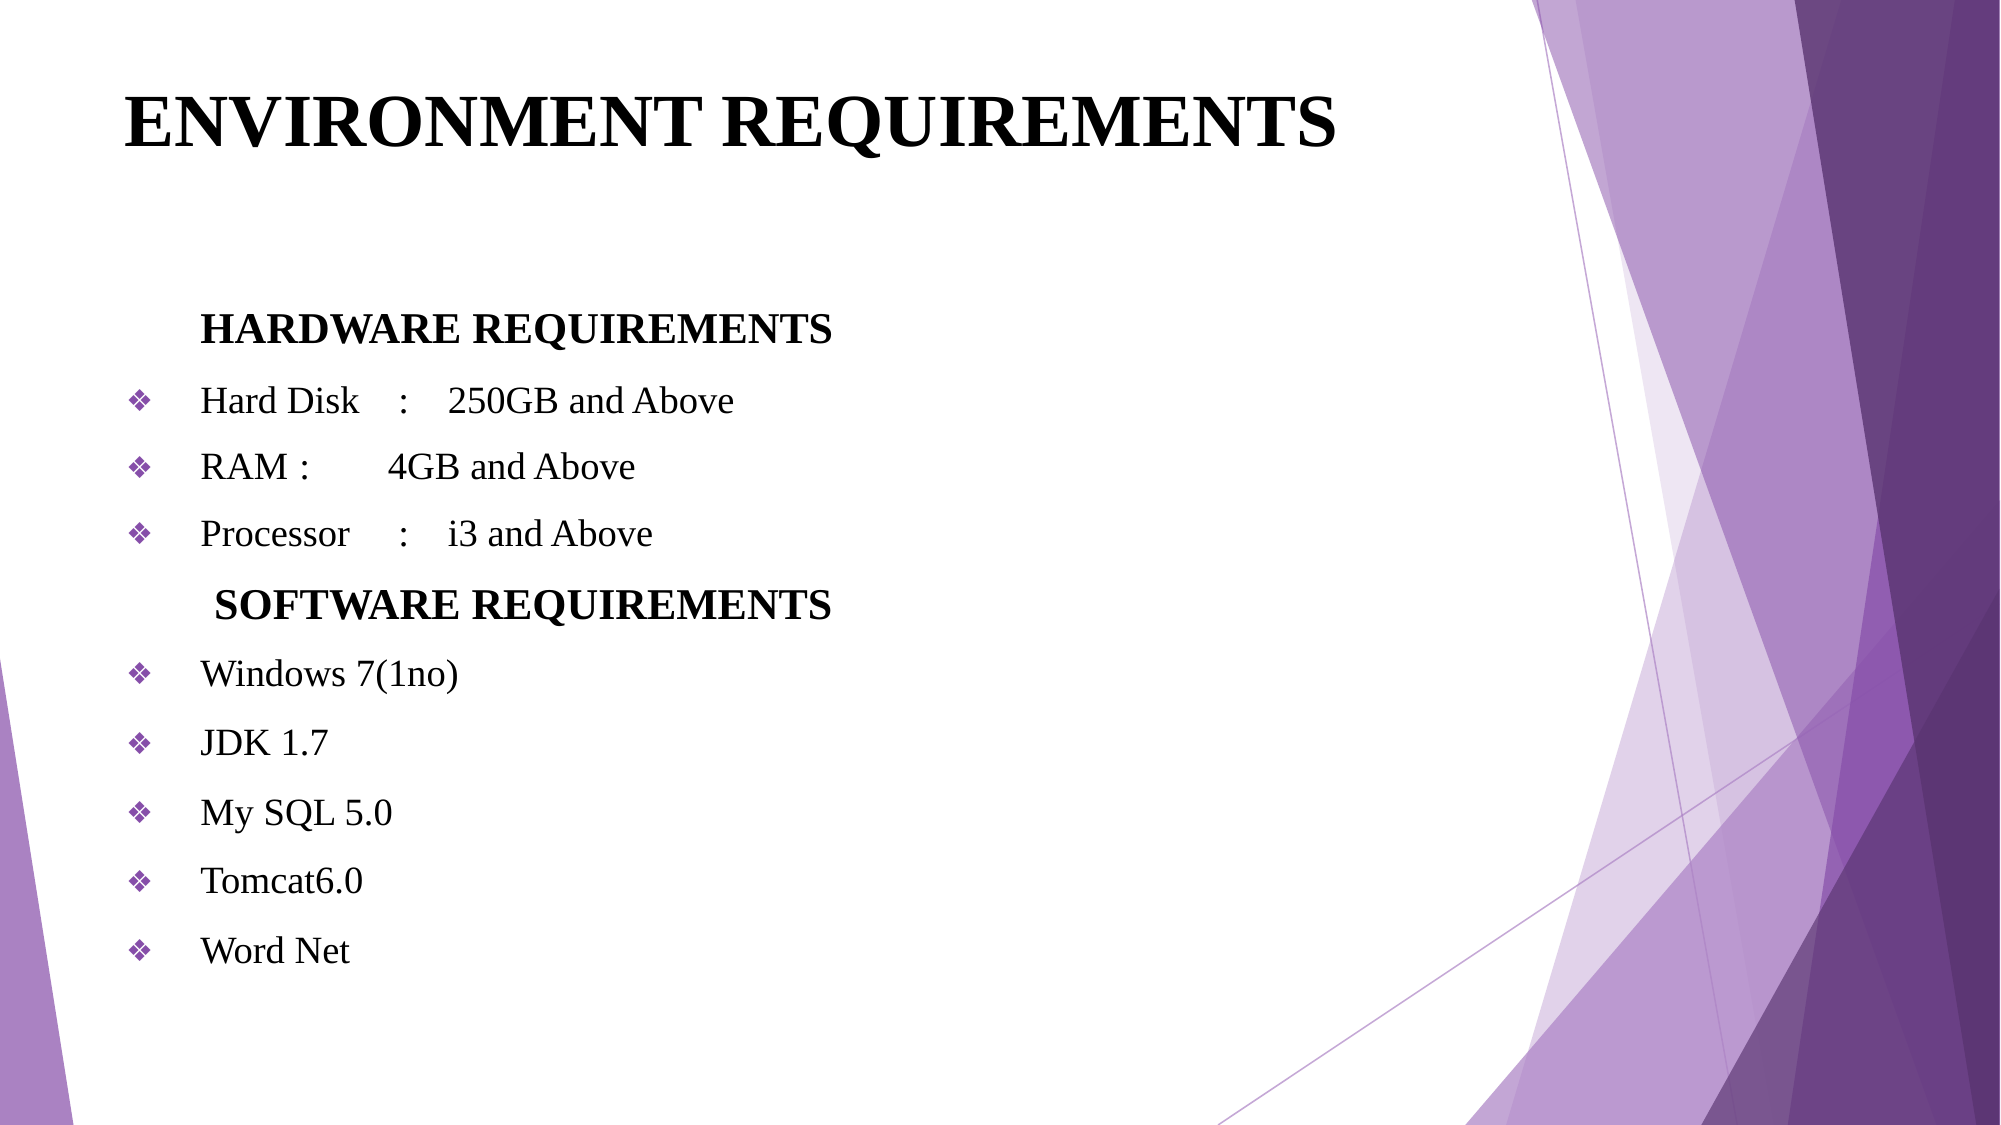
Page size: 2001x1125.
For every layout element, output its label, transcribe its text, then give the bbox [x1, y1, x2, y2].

title ENVIRONMENT REQUIREMENTS [109, 63, 1809, 282]
list HARDWARE REQUIREMENTS Hard Disk : 250GB and Above RAM : 4GB and Above Processor : i3 and Above SOFTWARE REQUIREMENTS Windows 7(1no) JDK 1.7 My SQL 5.0 Tomcat6.0 Word Net [111, 281, 1606, 991]
